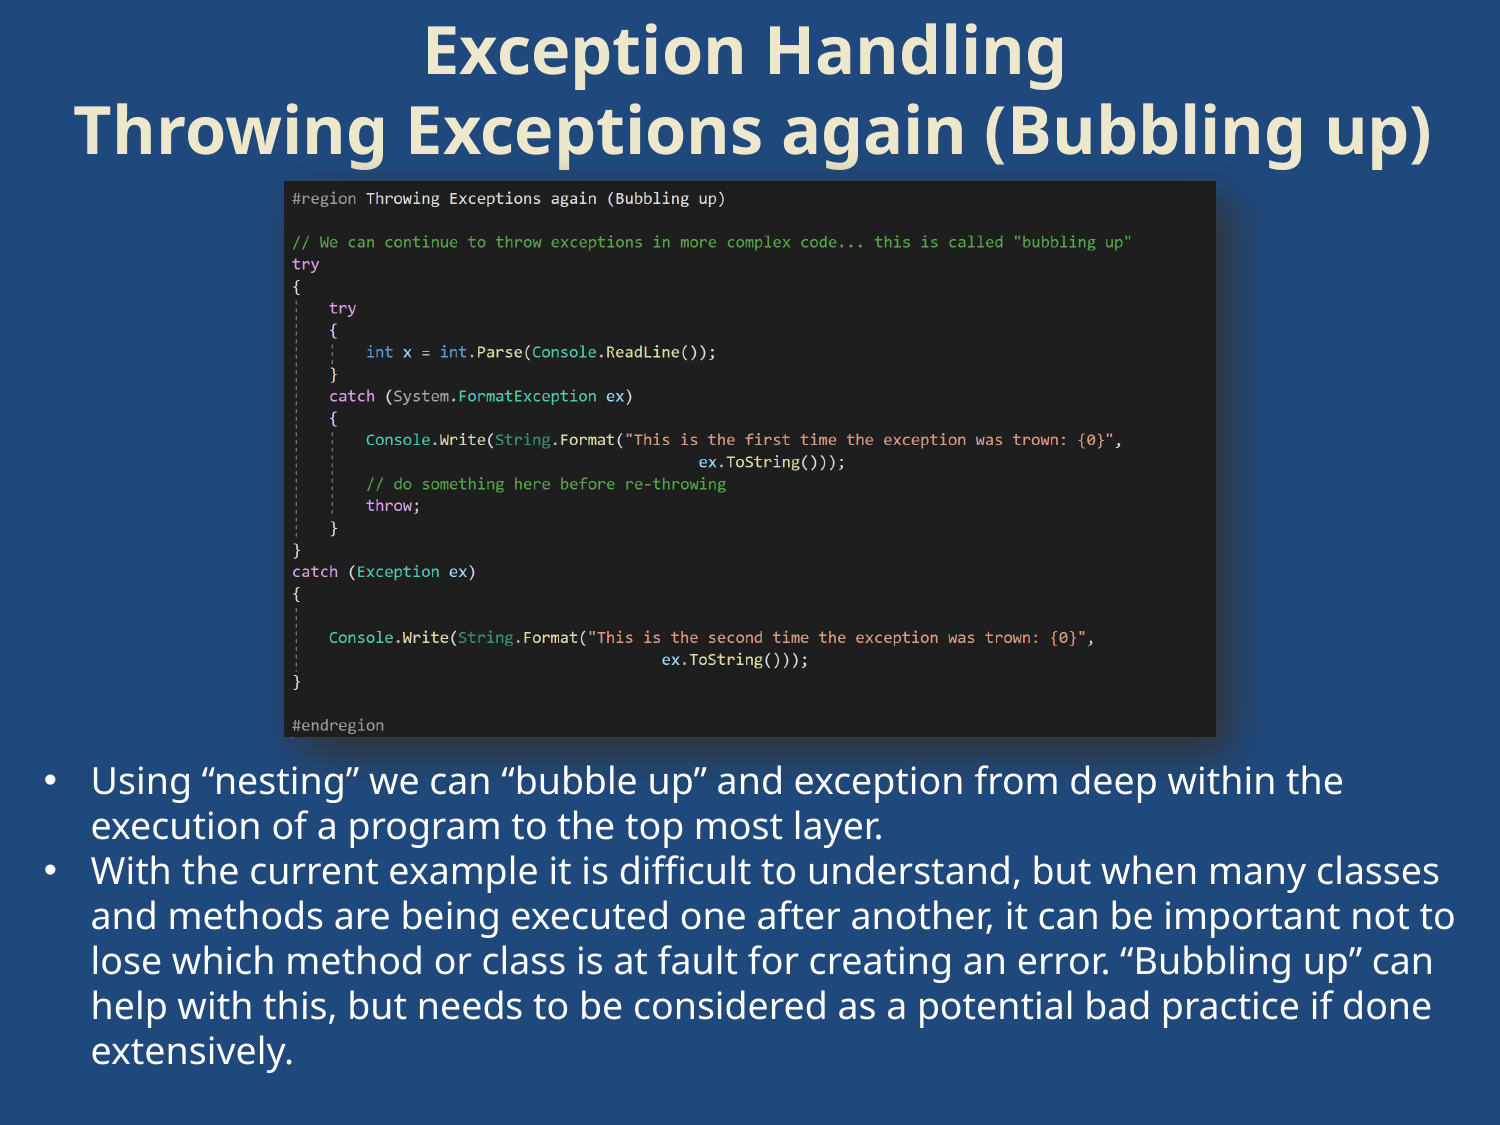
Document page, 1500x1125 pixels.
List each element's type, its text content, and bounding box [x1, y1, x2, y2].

picture [284, 180, 1216, 738]
text_box Using “nesting” we can “bubble up” and exception from deep within the execution of a program to the top most layer. With the current example it is difficult to understand, but when many classes and methods are being executed one after another, it can be important not to lose which method or class is at fault for creating an error. “Bubbling up” can help with this, but needs to be considered as a potential bad practice if done extensively. [28, 749, 1479, 1080]
title Exception Handling Throwing Exceptions again (Bubbling up) [47, 37, 1461, 138]
